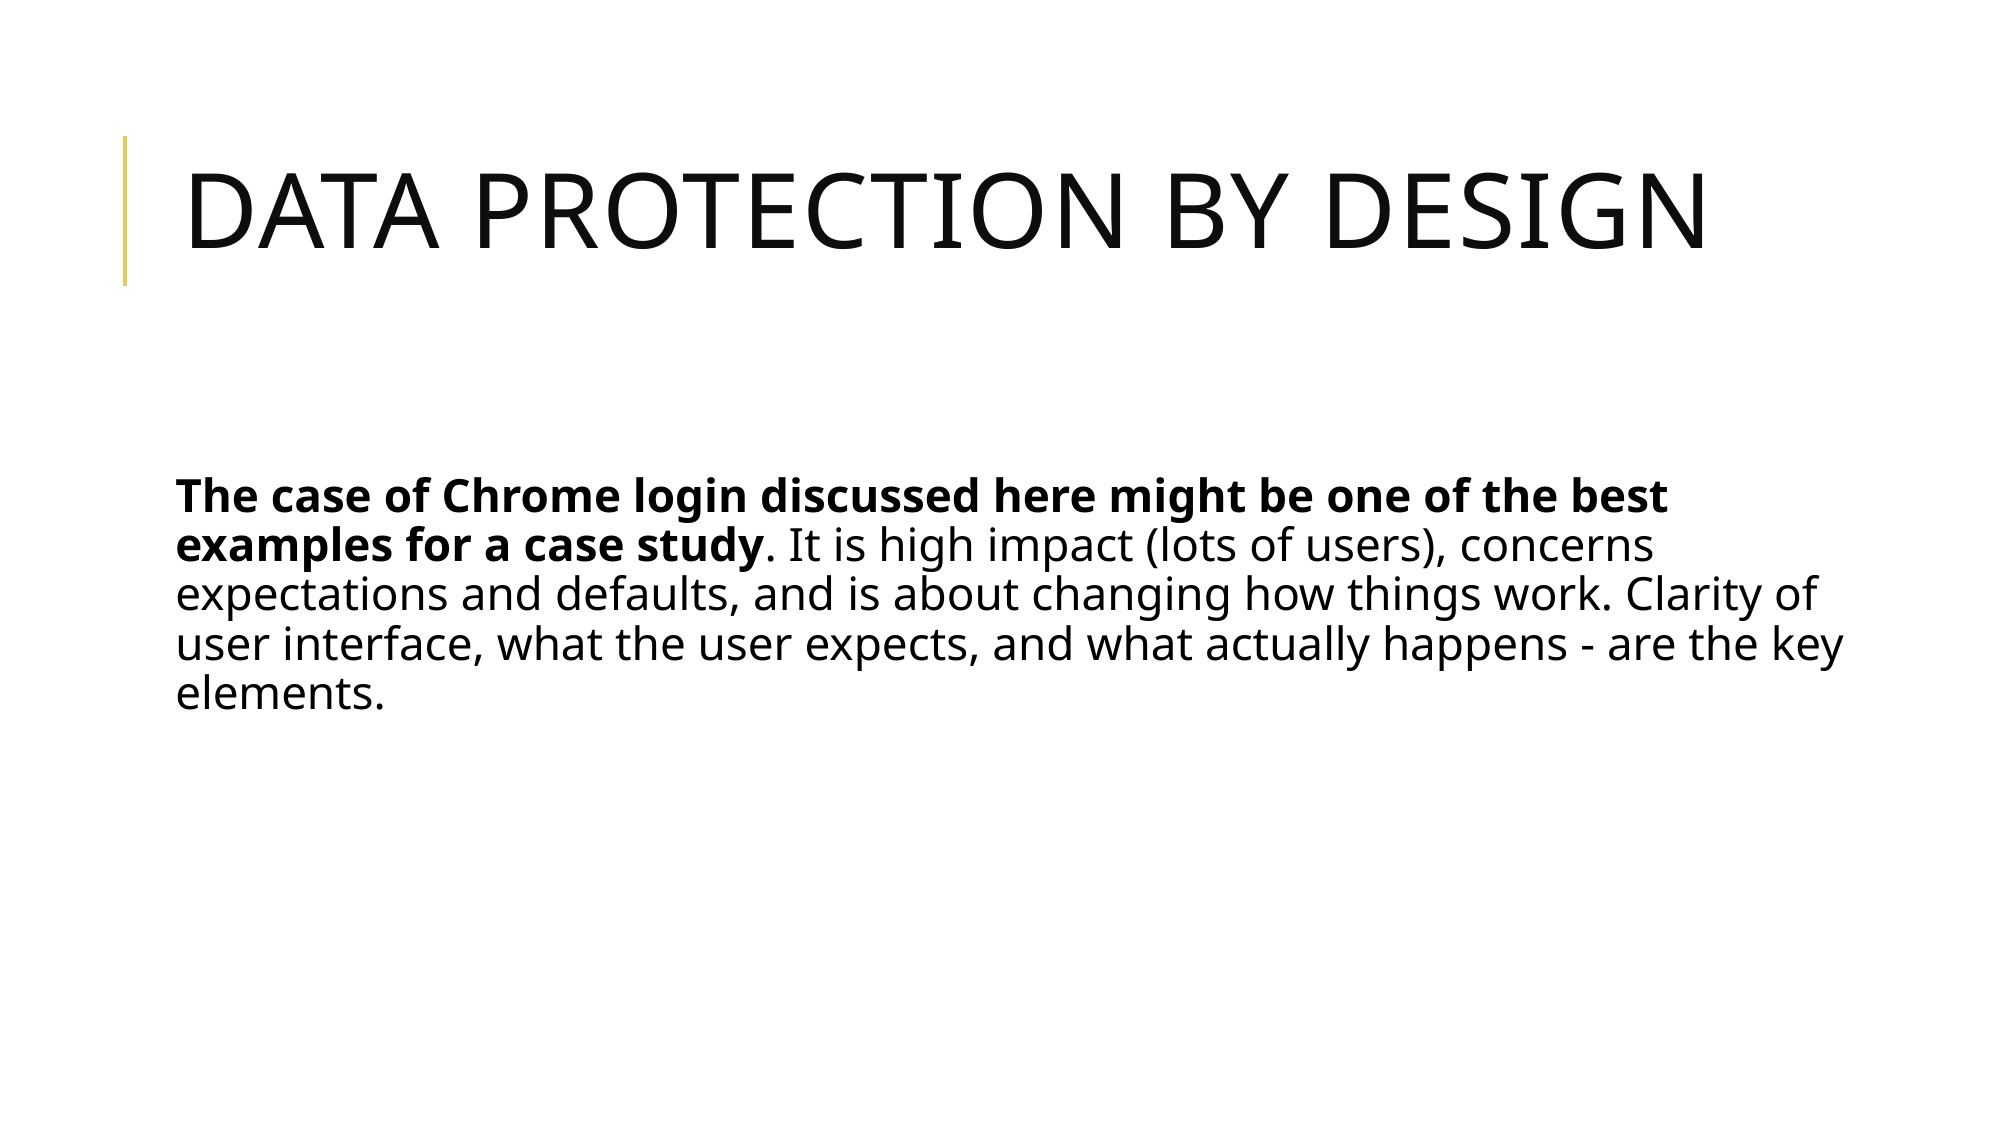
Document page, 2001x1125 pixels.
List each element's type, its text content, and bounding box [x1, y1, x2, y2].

list The case of Chrome login discussed here might be one of the best examples for a case study. It is high impact (lots of users), concerns expectations and defaults, and is about changing how things work. Clarity of user interface, what the user expects, and what actually happens - are the key elements. [168, 464, 1857, 1035]
title Data protection by design [168, 96, 1763, 342]
